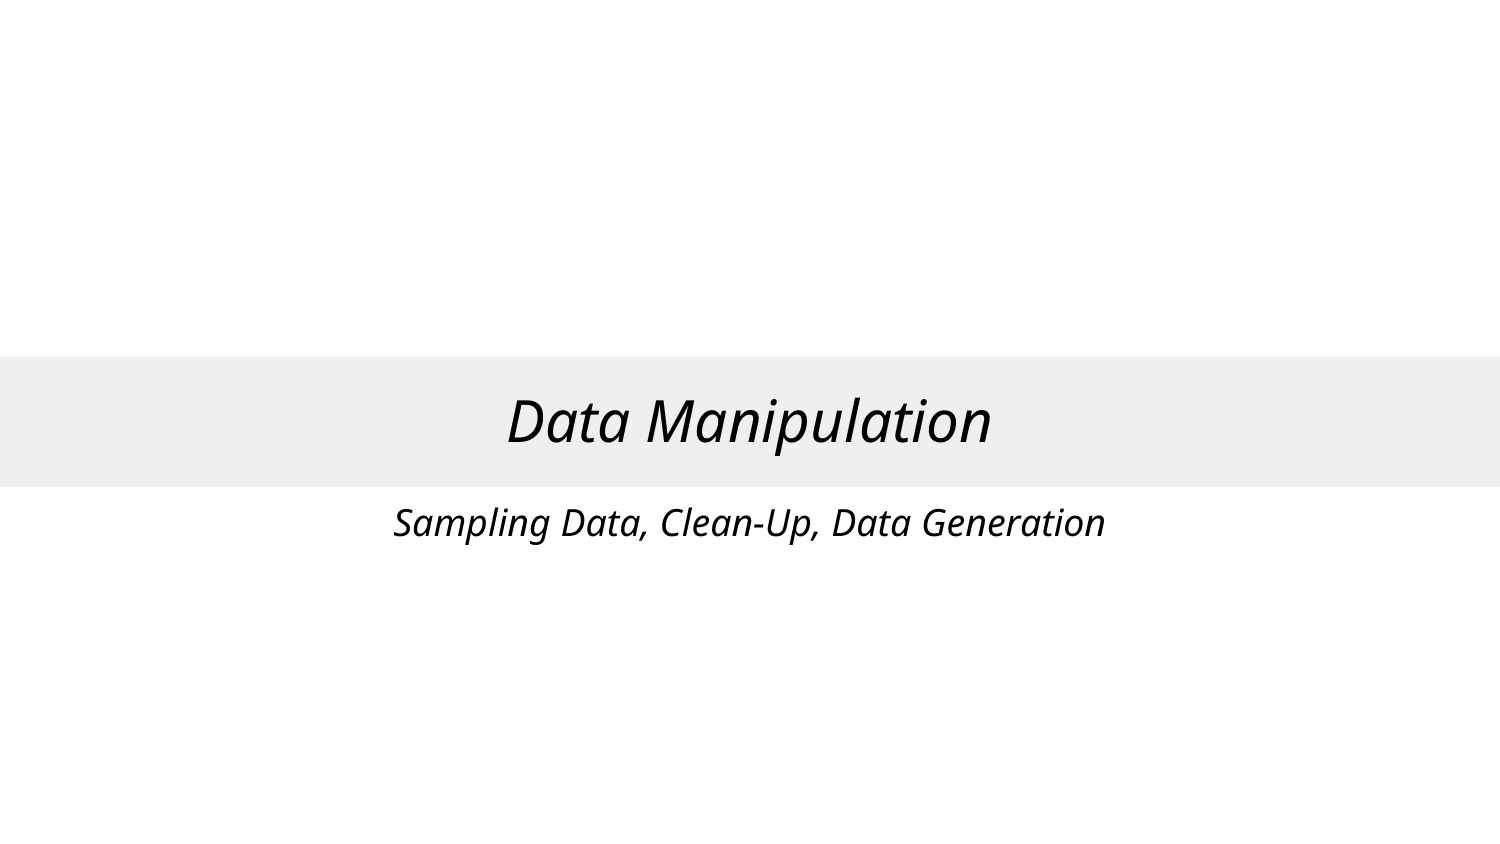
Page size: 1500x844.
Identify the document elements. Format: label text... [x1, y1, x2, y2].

text_box [0, 356, 1500, 487]
title Data Manipulation Sampling Data, Clean-Up, Data Generation [51, 369, 1449, 500]
